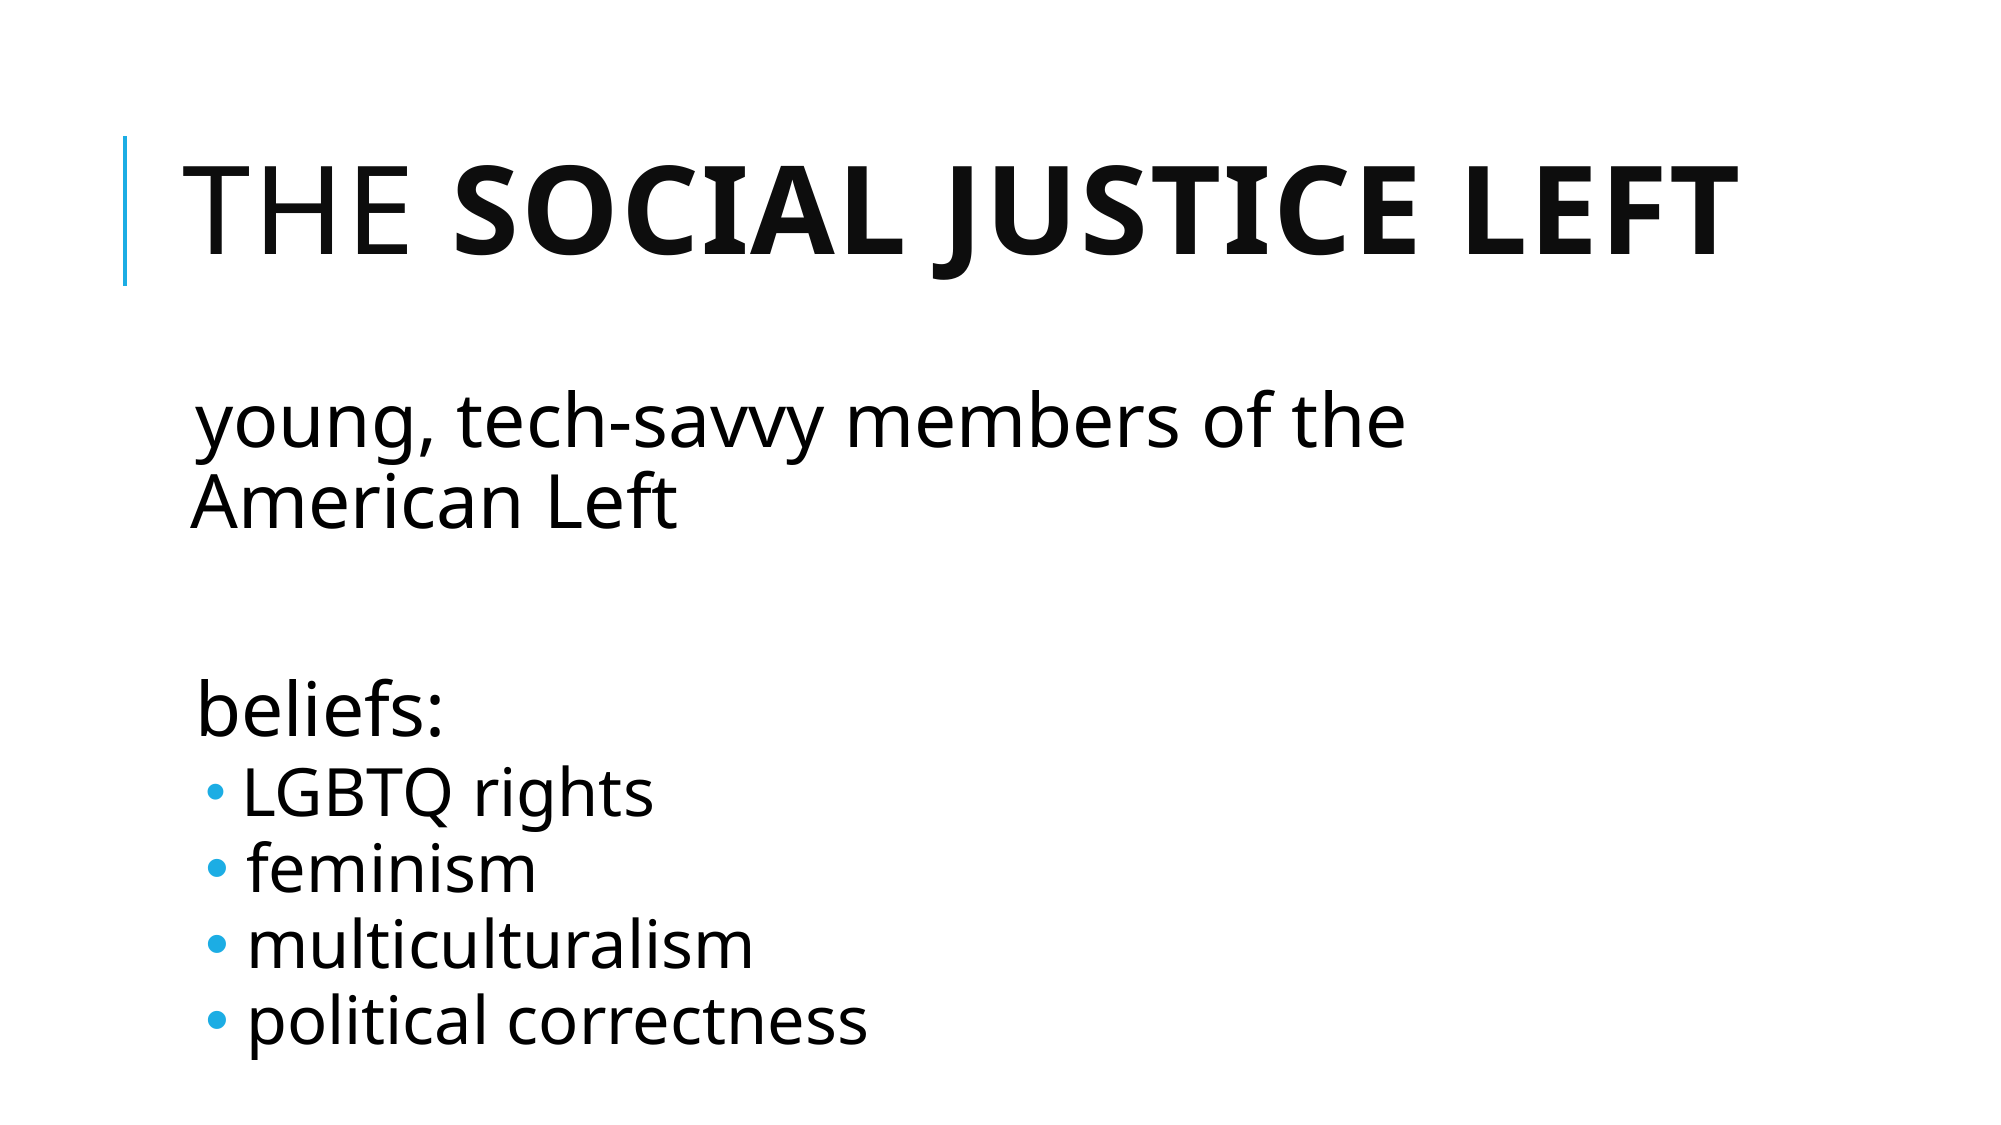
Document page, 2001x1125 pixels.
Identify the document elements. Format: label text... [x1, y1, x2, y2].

list young, tech-savvy members of the American Left beliefs: LGBTQ rights feminism multiculturalism political correctness [168, 375, 1763, 1035]
title The Social justice left [168, 96, 1763, 342]
